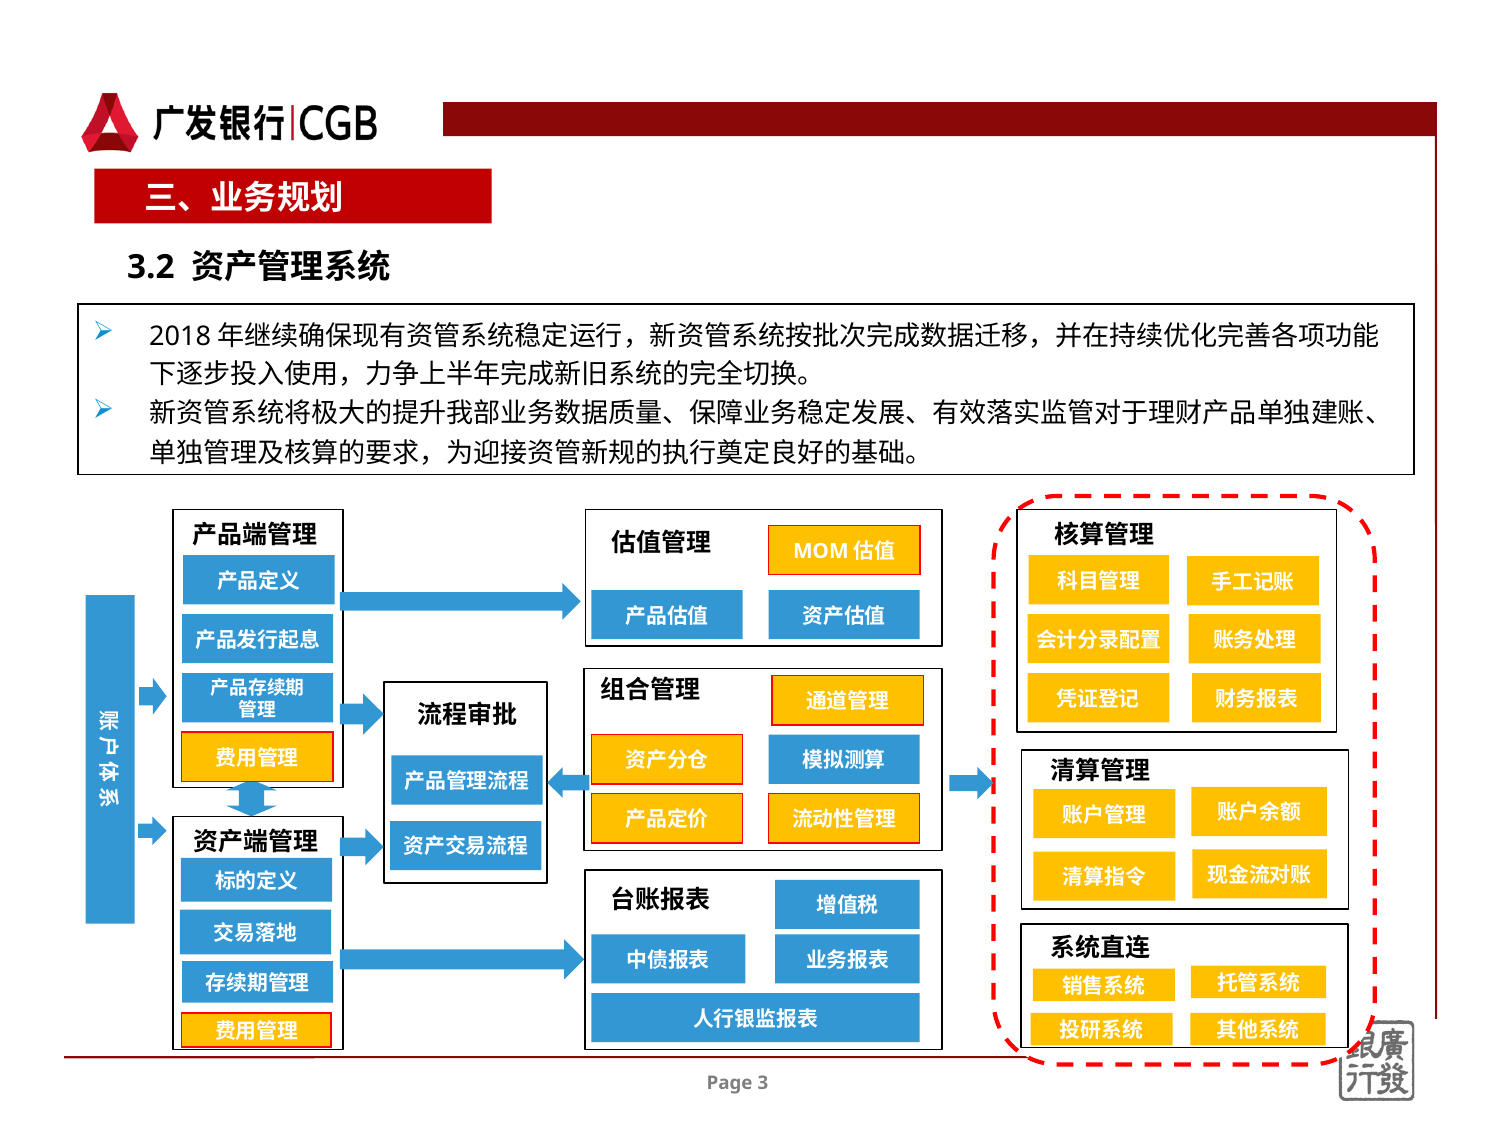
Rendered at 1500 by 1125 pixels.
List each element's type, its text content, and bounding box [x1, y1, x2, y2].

picture [1338, 1020, 1415, 1101]
text_box 3.2 资产管理系统 [112, 237, 832, 293]
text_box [85, 495, 1376, 1065]
picture [76, 87, 380, 158]
text_box 2018年继续确保现有资管系统稳定运行，新资管系统按批次完成数据迁移，并在持续优化完善各项功能下逐步投入使用，力争上半年完成新旧系统的完全切换。 新资管系统将极大的提升我部业务数据质量、保障业务稳定发展、有效落实监管对于理财产品单独建账、单独管理及核算的要求，为迎接资管新规的执行奠定良好的基础。 [78, 304, 1415, 475]
text_box 三、业务规划 [94, 168, 492, 224]
